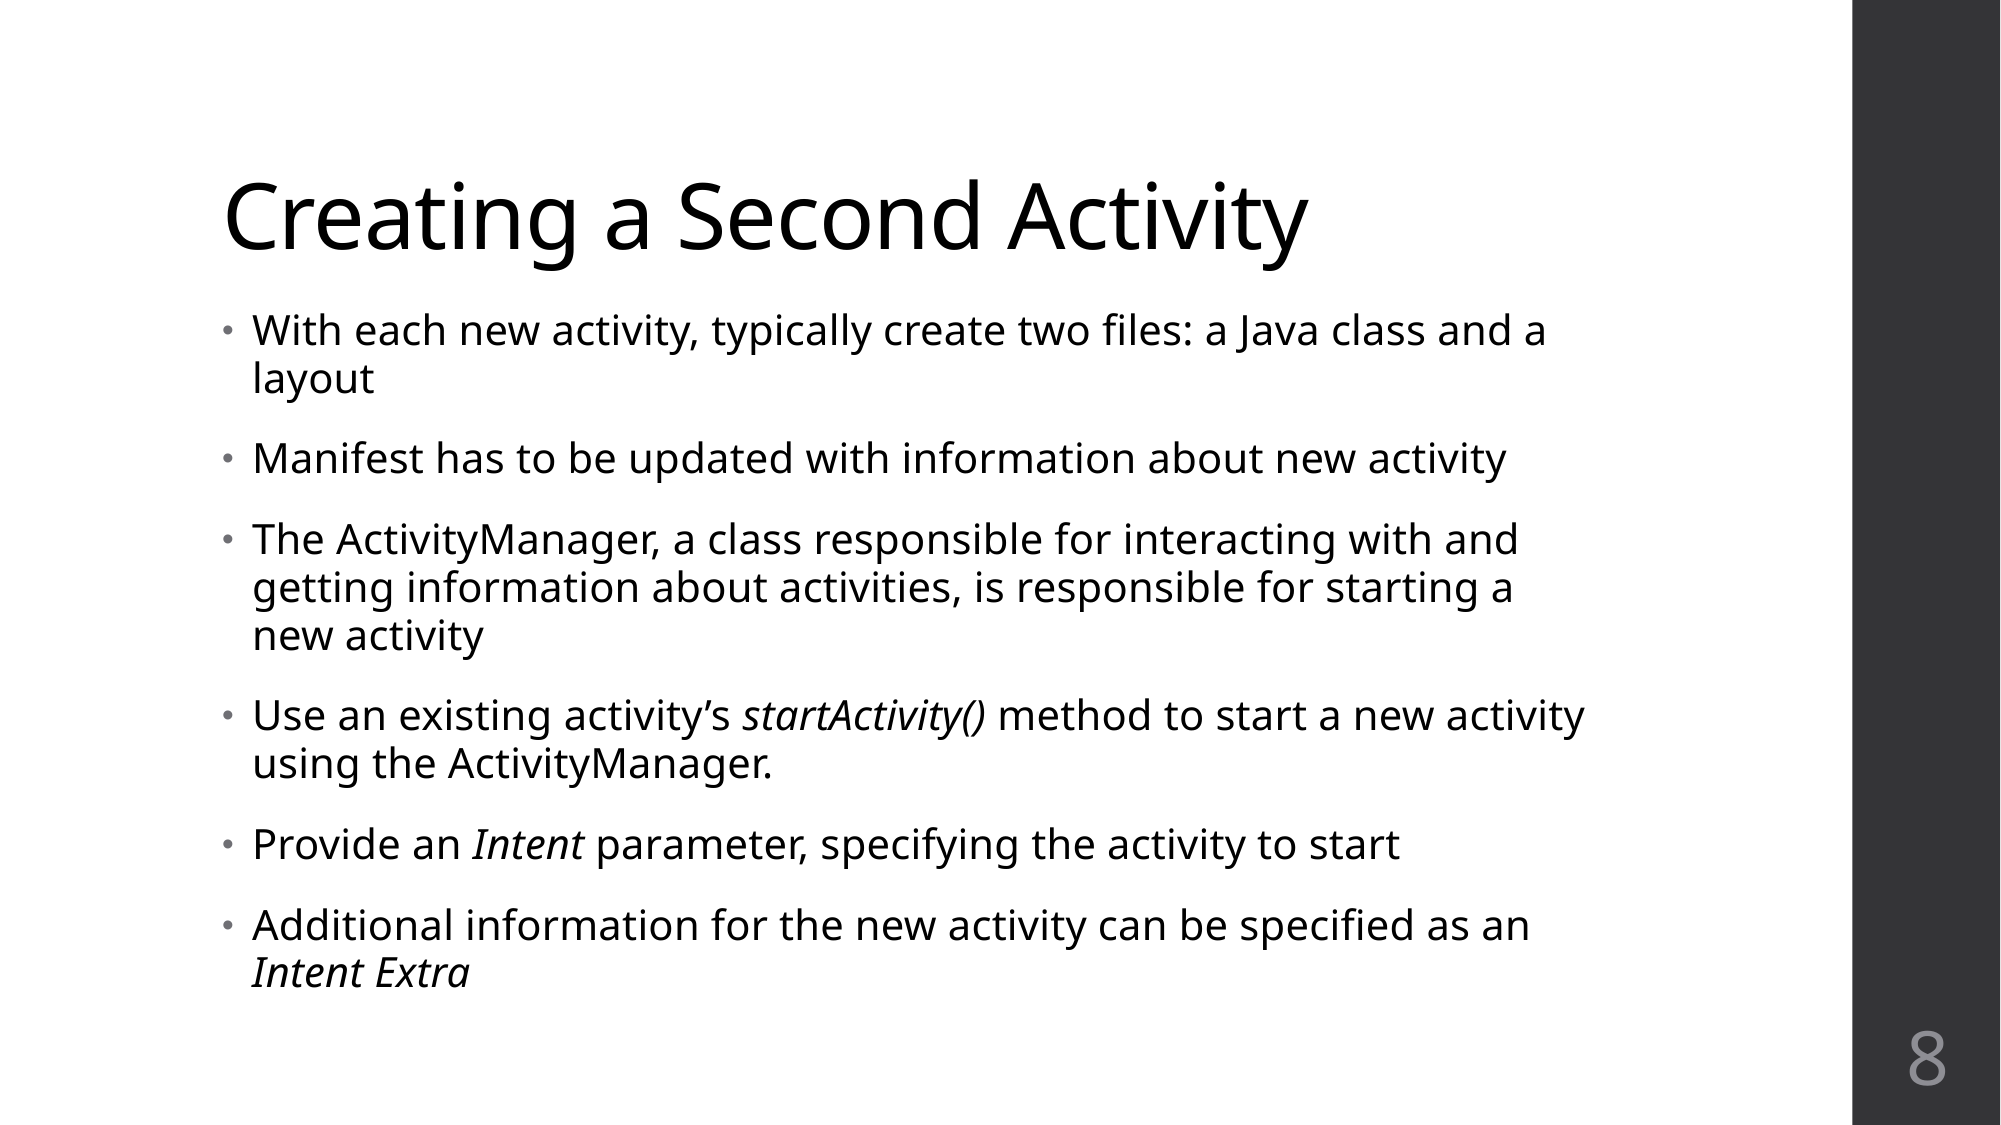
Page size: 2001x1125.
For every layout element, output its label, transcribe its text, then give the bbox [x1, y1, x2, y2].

title Creating a Second Activity [206, 60, 1797, 278]
slide_number 8 [1852, 1012, 2000, 1110]
list With each new activity, typically create two files: a Java class and a layout Manifest has to be updated with information about new activity The ActivityManager, a class responsible for interacting with and getting information about activities, is responsible for starting a new activity Use an existing activity’s startActivity() method to start a new activity using the ActivityManager. Provide an Intent parameter, specifying the activity to start Additional information for the new activity can be specified as an Intent Extra [206, 299, 1617, 1014]
